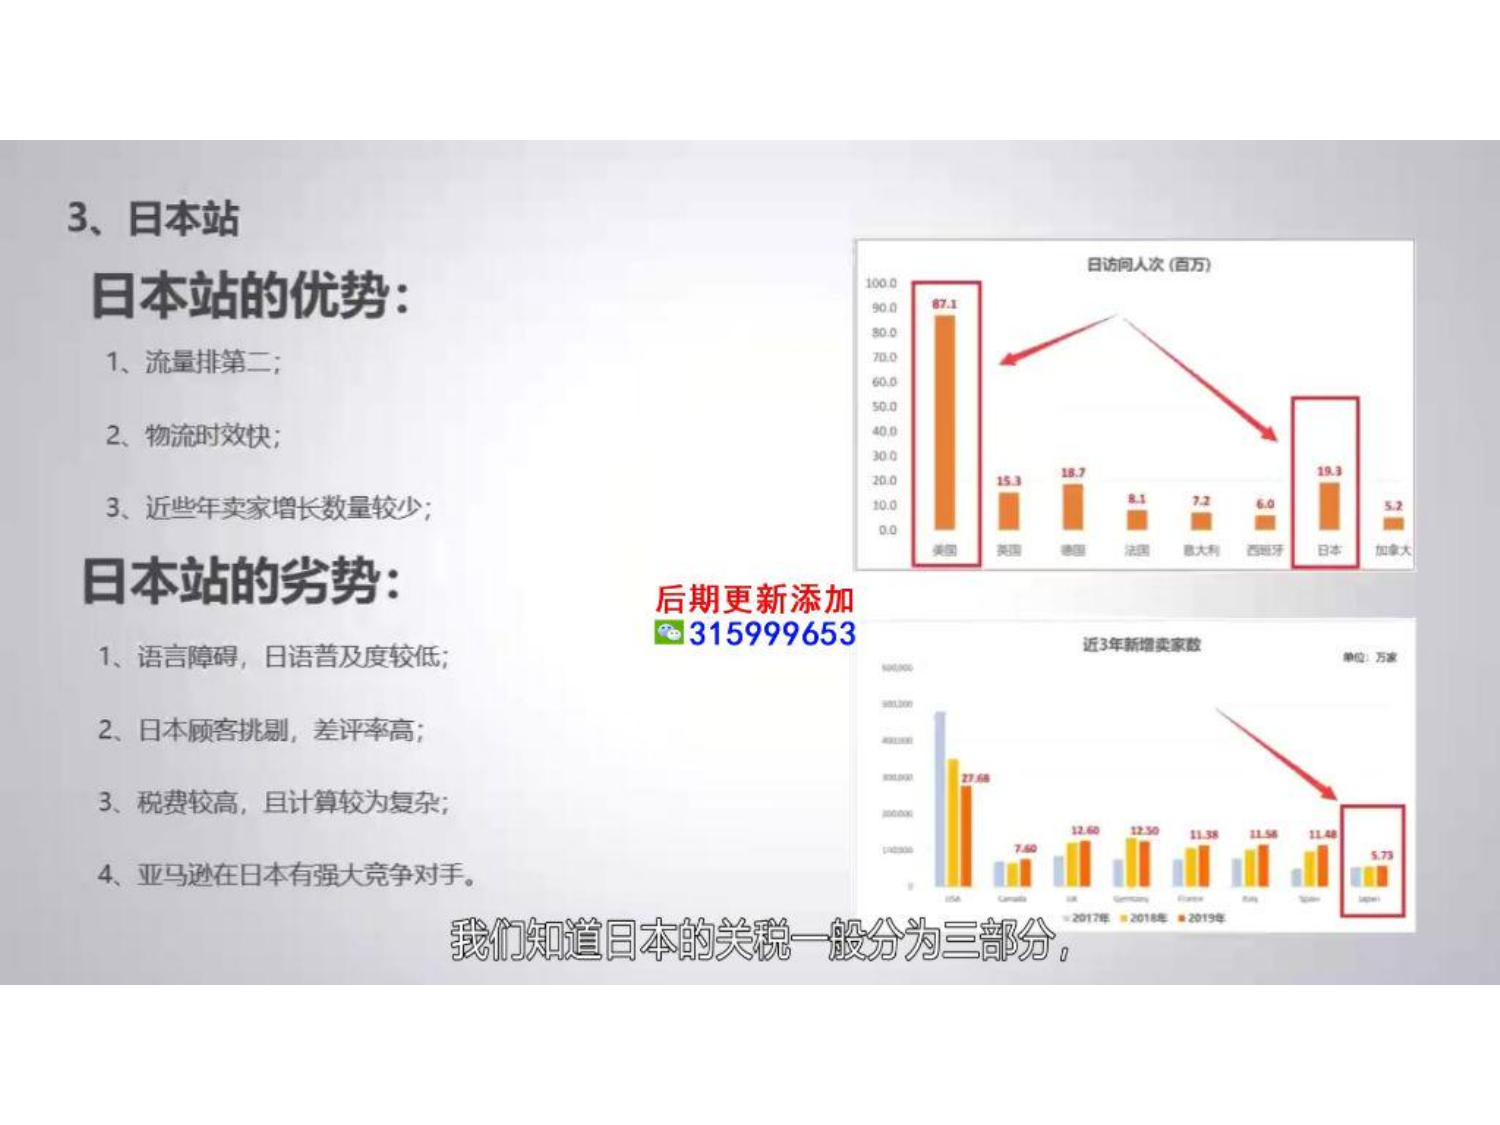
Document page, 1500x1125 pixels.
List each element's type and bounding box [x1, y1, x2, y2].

picture [0, 140, 1500, 985]
